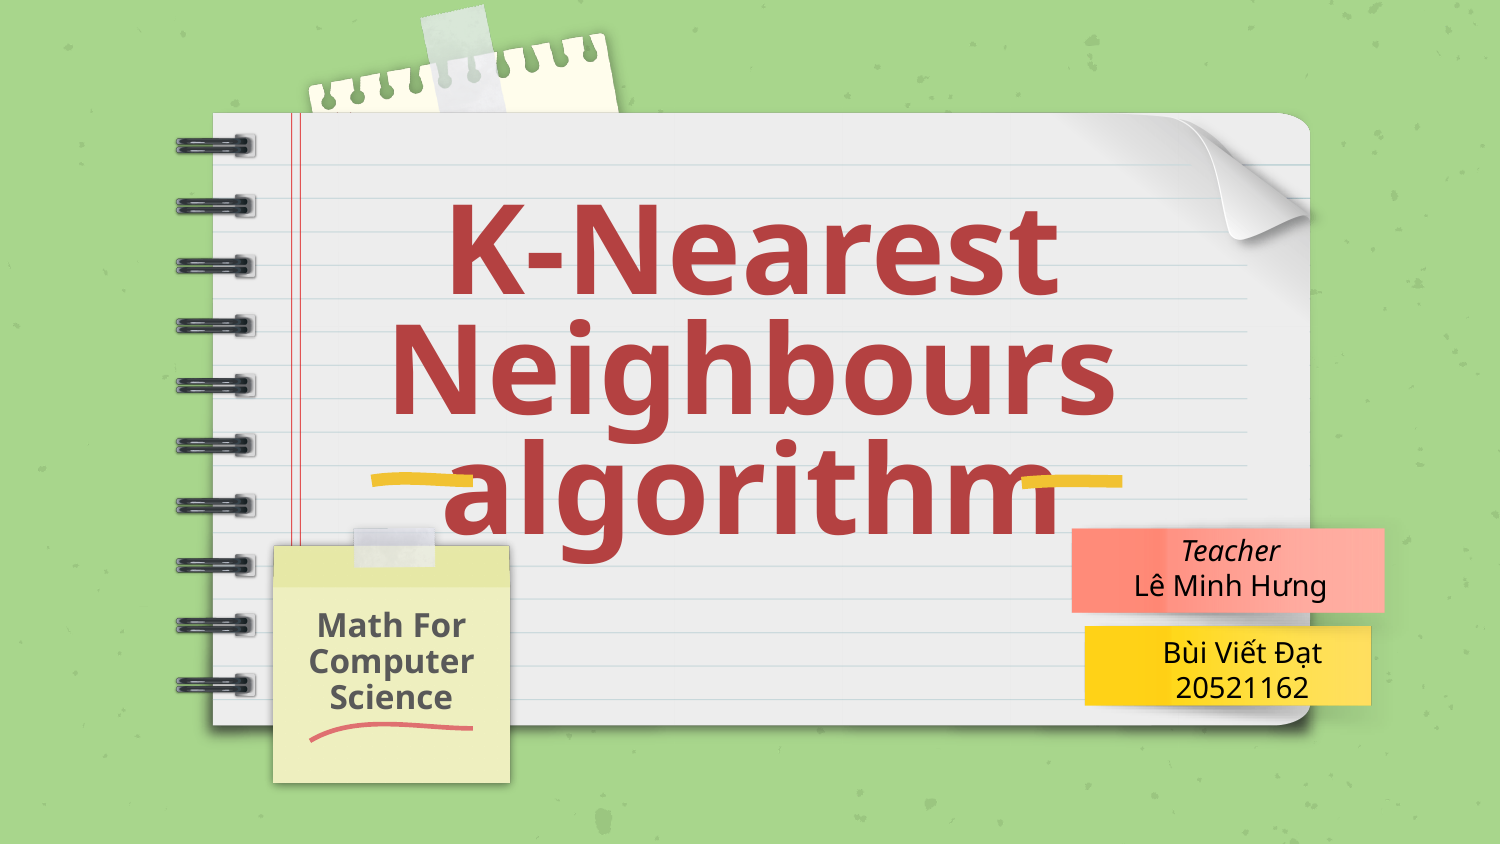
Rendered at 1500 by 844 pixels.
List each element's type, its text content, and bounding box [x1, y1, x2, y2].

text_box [1012, 496, 1438, 742]
title K-Nearest Neighbours algorithm [253, 185, 1252, 574]
subtitle Math For Computer Science [274, 593, 509, 724]
picture [171, 0, 1329, 795]
text_box [1021, 480, 1123, 484]
text_box [309, 724, 473, 741]
